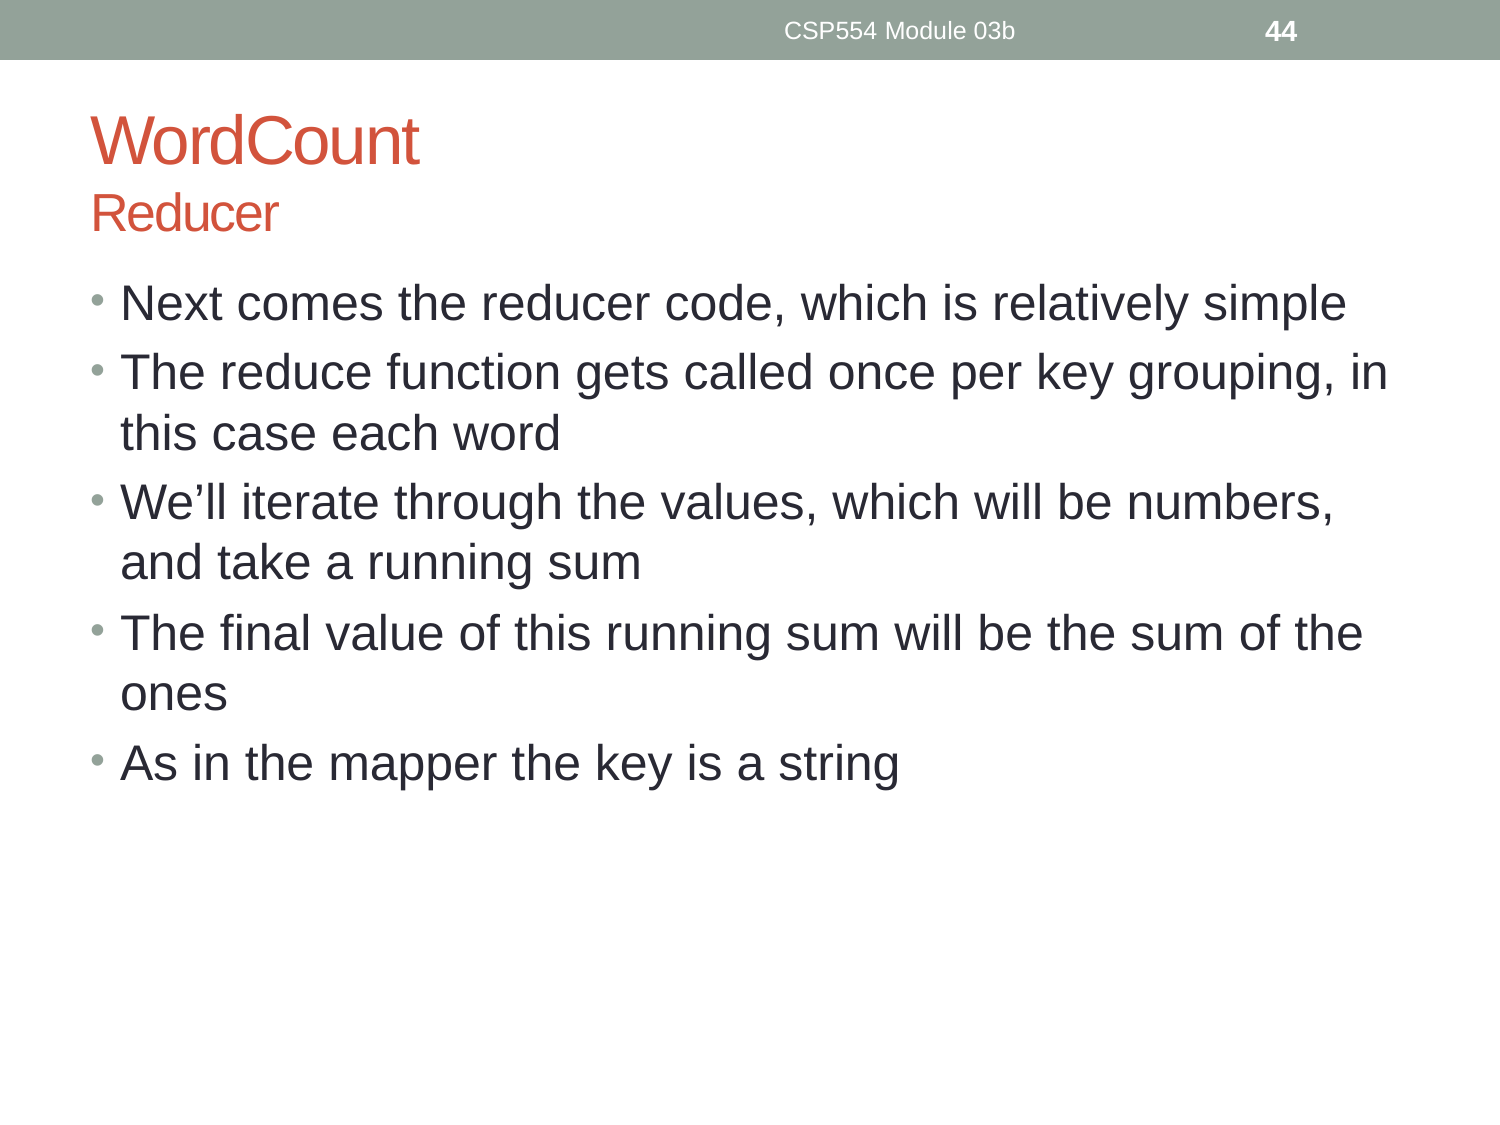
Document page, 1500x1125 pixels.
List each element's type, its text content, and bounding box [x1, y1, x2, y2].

title WordCount Reducer [75, 87, 1425, 250]
footer CSP554 Module 03b [562, 3, 1238, 57]
list Next comes the reducer code, which is relatively simple The reduce function gets called once per key grouping, in this case each word We’ll iterate through the values, which will be numbers, and take a running sum The final value of this running sum will be the sum of the ones As in the mapper the key is a string [75, 262, 1425, 1063]
slide_number 44 [1250, 3, 1425, 57]
